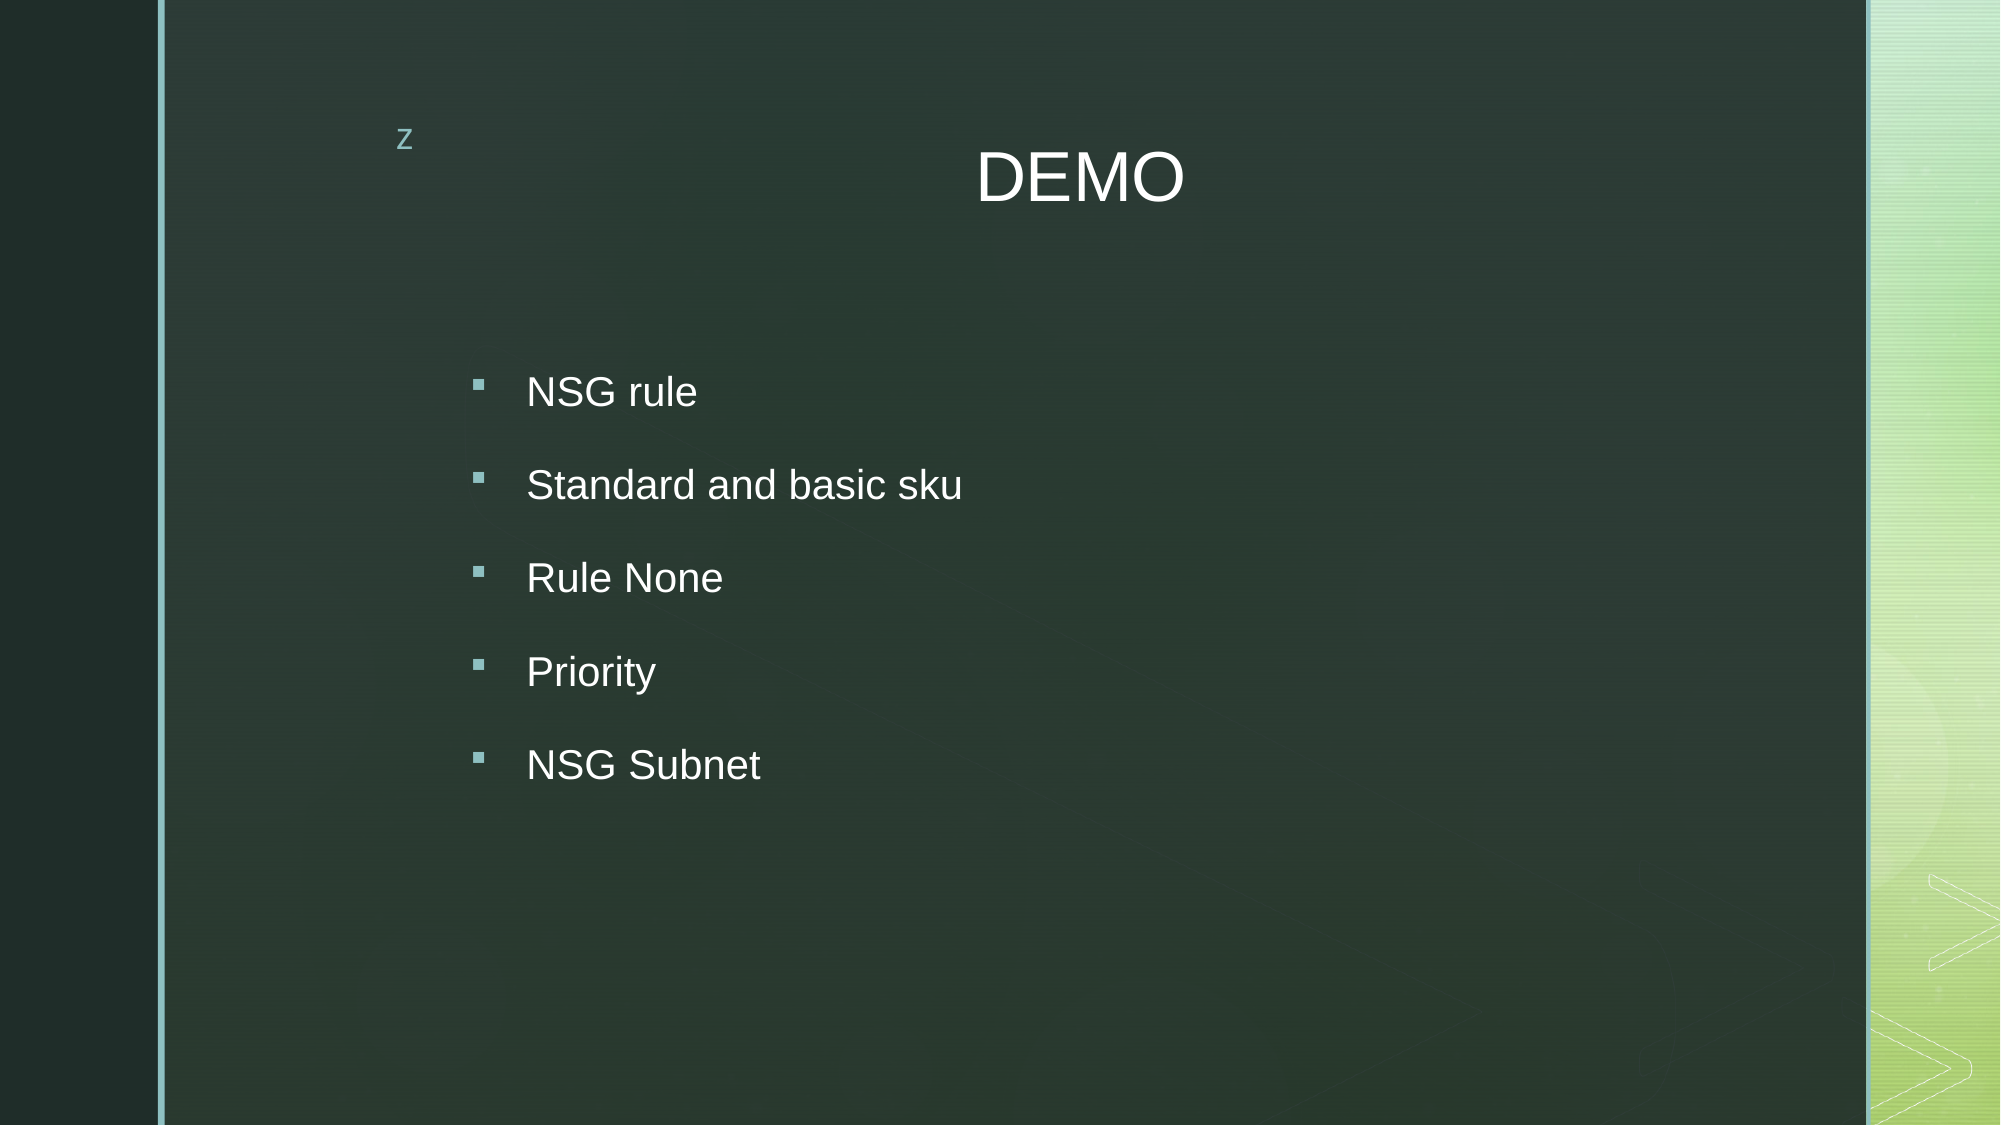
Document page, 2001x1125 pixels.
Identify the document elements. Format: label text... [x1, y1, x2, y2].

title DEMO [428, 132, 1734, 310]
list NSG rule Standard and basic sku Rule None Priority NSG Subnet [454, 336, 1734, 993]
picture [1871, 0, 2001, 1125]
